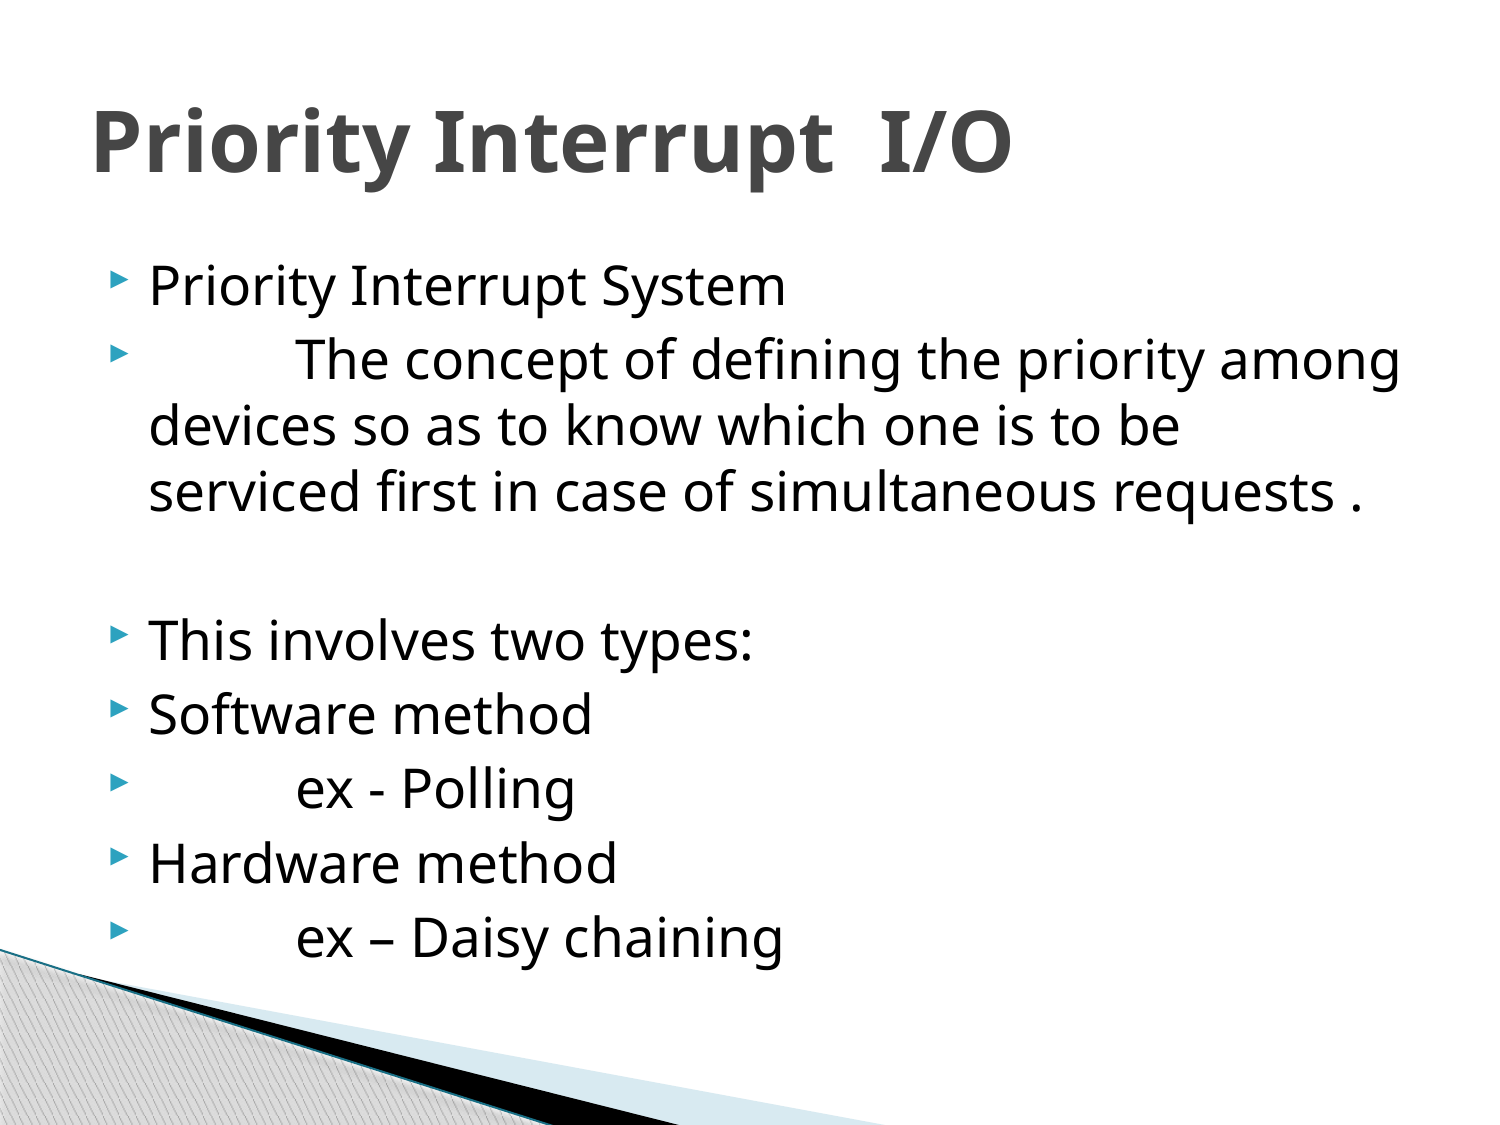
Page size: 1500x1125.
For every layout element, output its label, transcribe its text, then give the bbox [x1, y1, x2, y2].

title Priority Interrupt I/O [75, 45, 1425, 233]
list Priority Interrupt System The concept of defining the priority among devices so as to know which one is to be serviced first in case of simultaneous requests . This involves two types: Software method ex - Polling Hardware method ex – Daisy chaining [75, 243, 1425, 986]
